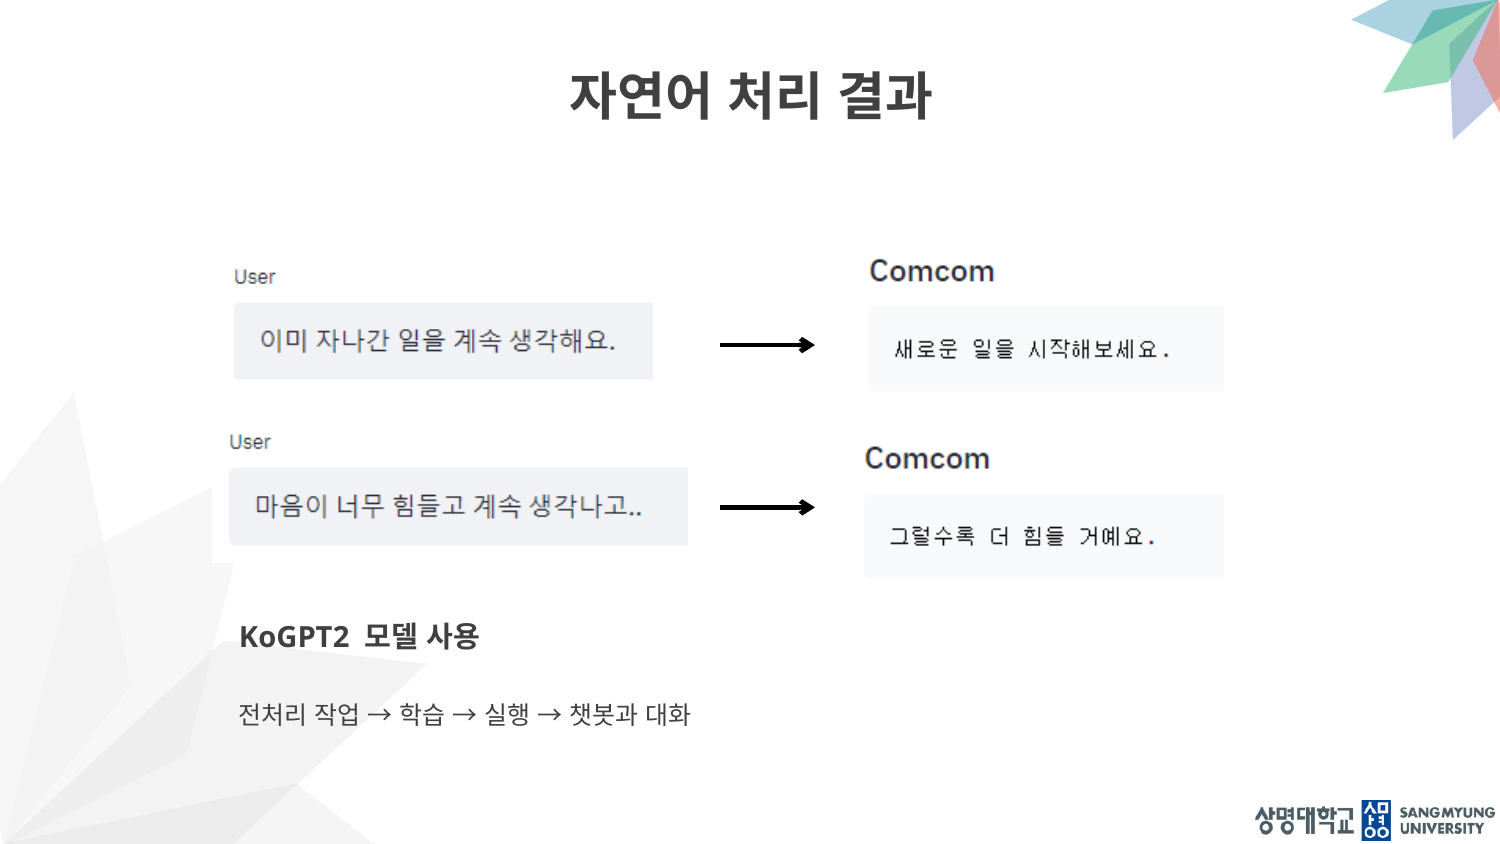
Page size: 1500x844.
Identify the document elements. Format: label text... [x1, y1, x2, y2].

list 자연어 처리 결과 [1, 47, 1500, 142]
picture [0, 0, 1500, 844]
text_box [224, 610, 1211, 736]
